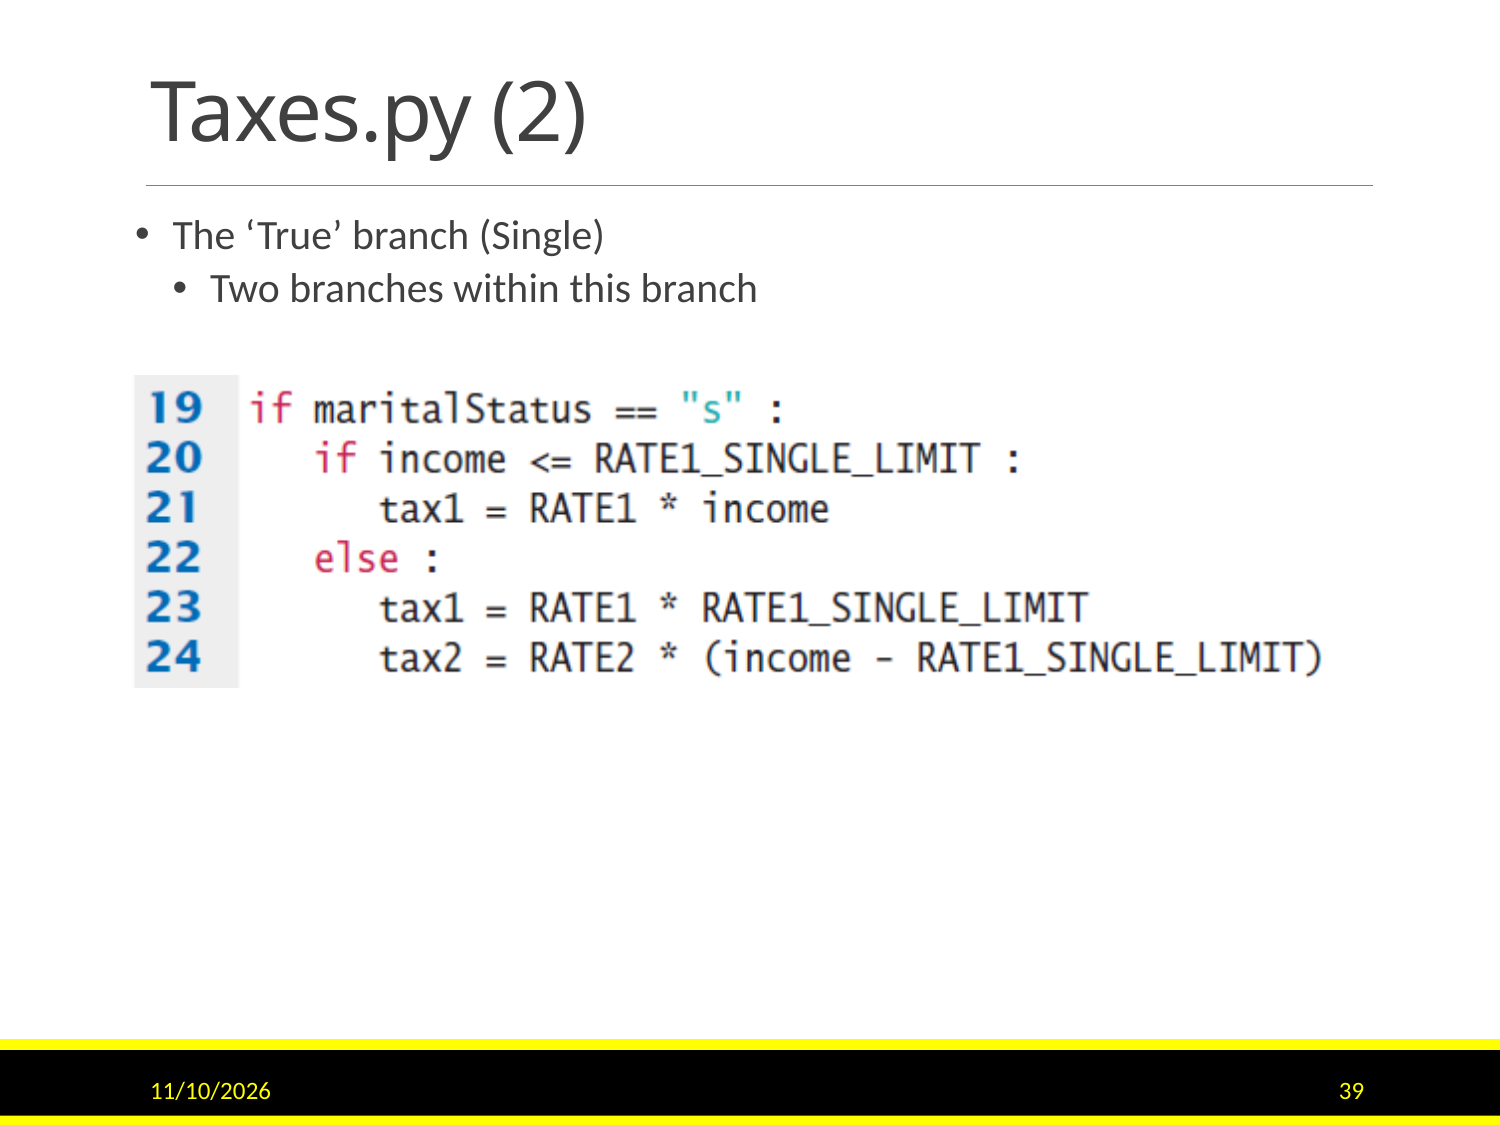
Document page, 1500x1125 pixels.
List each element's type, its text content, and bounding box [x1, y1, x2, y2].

slide_number 39 [1218, 1059, 1380, 1120]
picture [124, 374, 1351, 688]
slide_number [135, 1059, 440, 1120]
title Taxes.py (2) [135, 47, 1373, 167]
list The ‘True’ branch (Single) Two branches within this branch [135, 205, 1373, 963]
